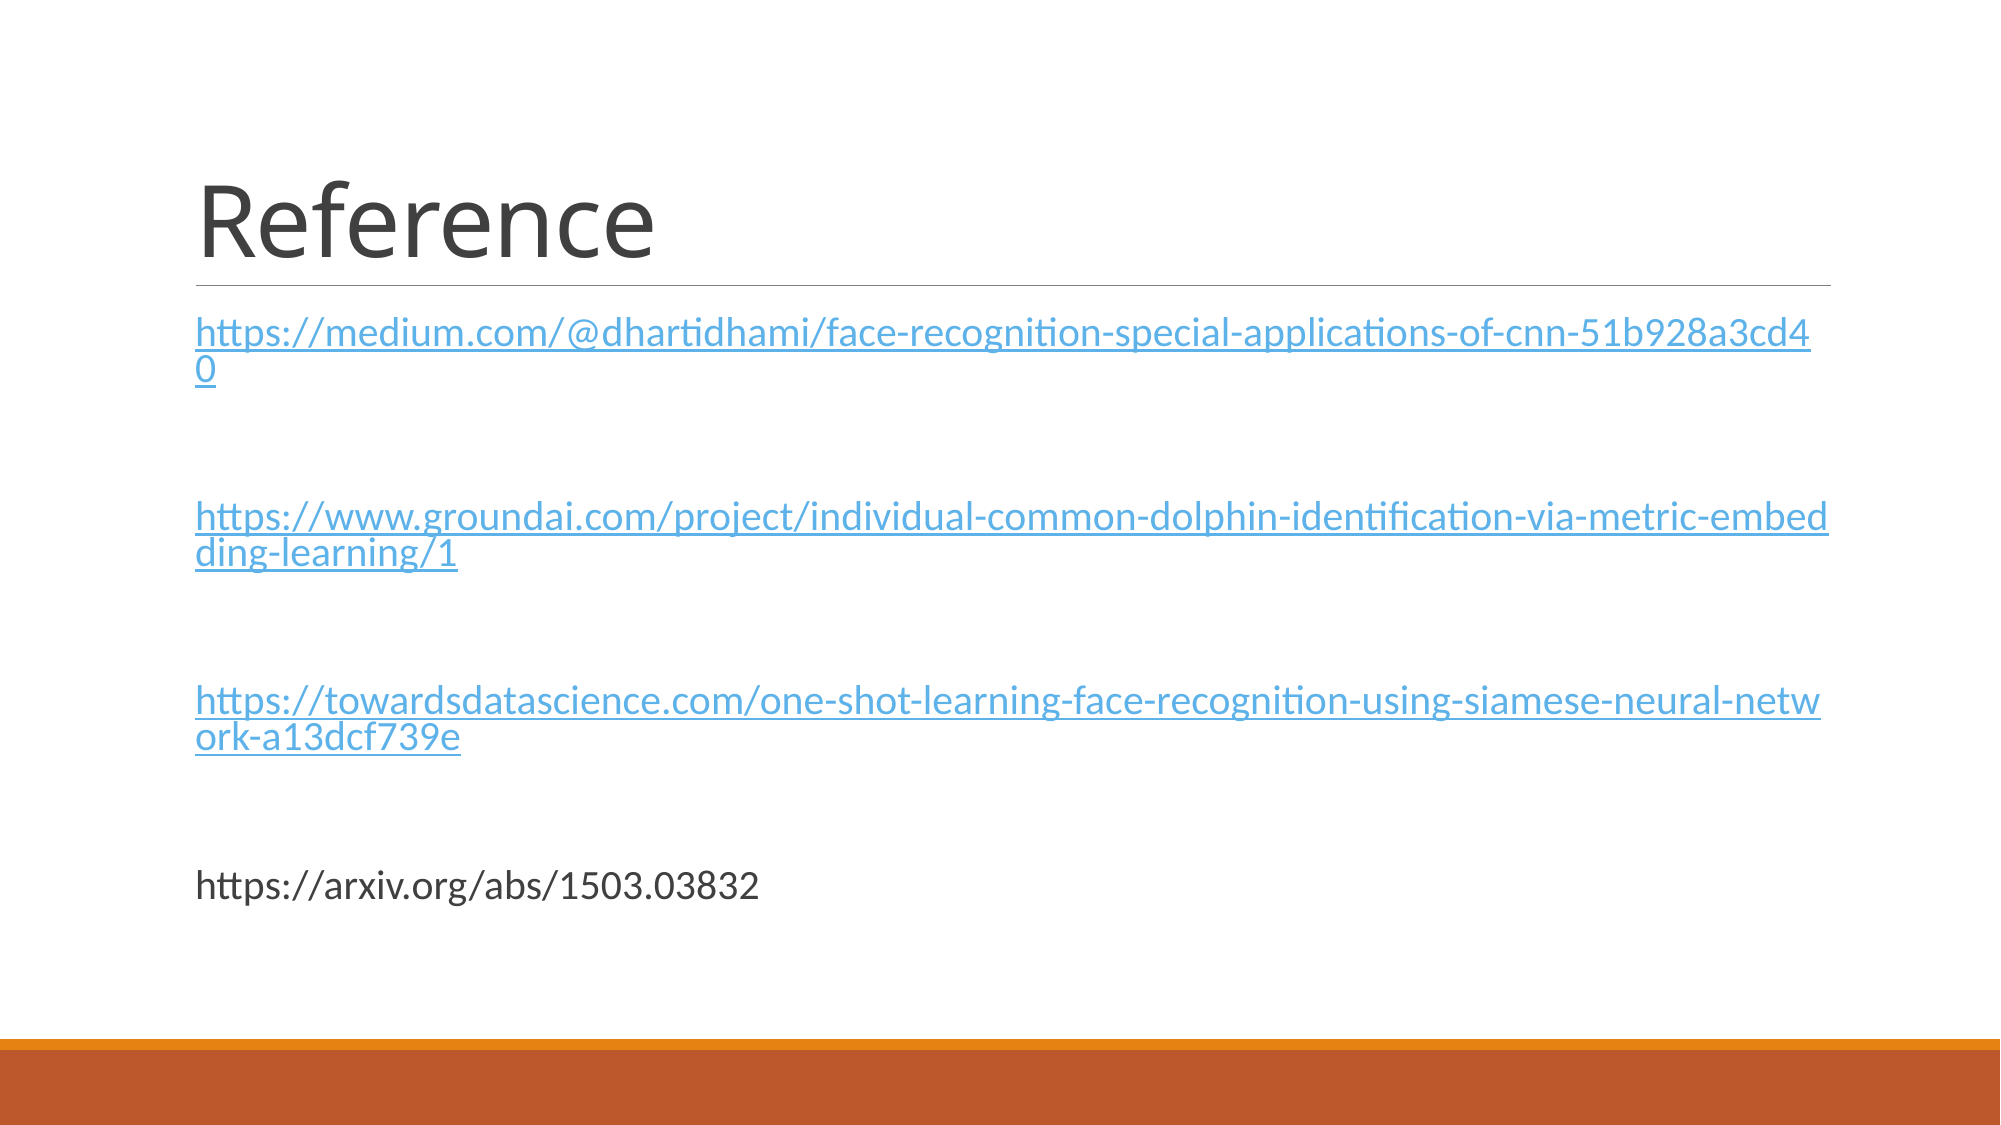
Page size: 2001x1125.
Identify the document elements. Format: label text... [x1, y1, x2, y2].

list https://medium.com/@dhartidhami/face-recognition-special-applications-of-cnn-51b928a3cd40 https://www.groundai.com/project/individual-common-dolphin-identification-via-metric-embedding-learning/1 https://towardsdatascience.com/one-shot-learning-face-recognition-using-siamese-neural-network-a13dcf739e https://arxiv.org/abs/1503.03832 [180, 302, 1830, 963]
title Reference [180, 47, 1830, 285]
